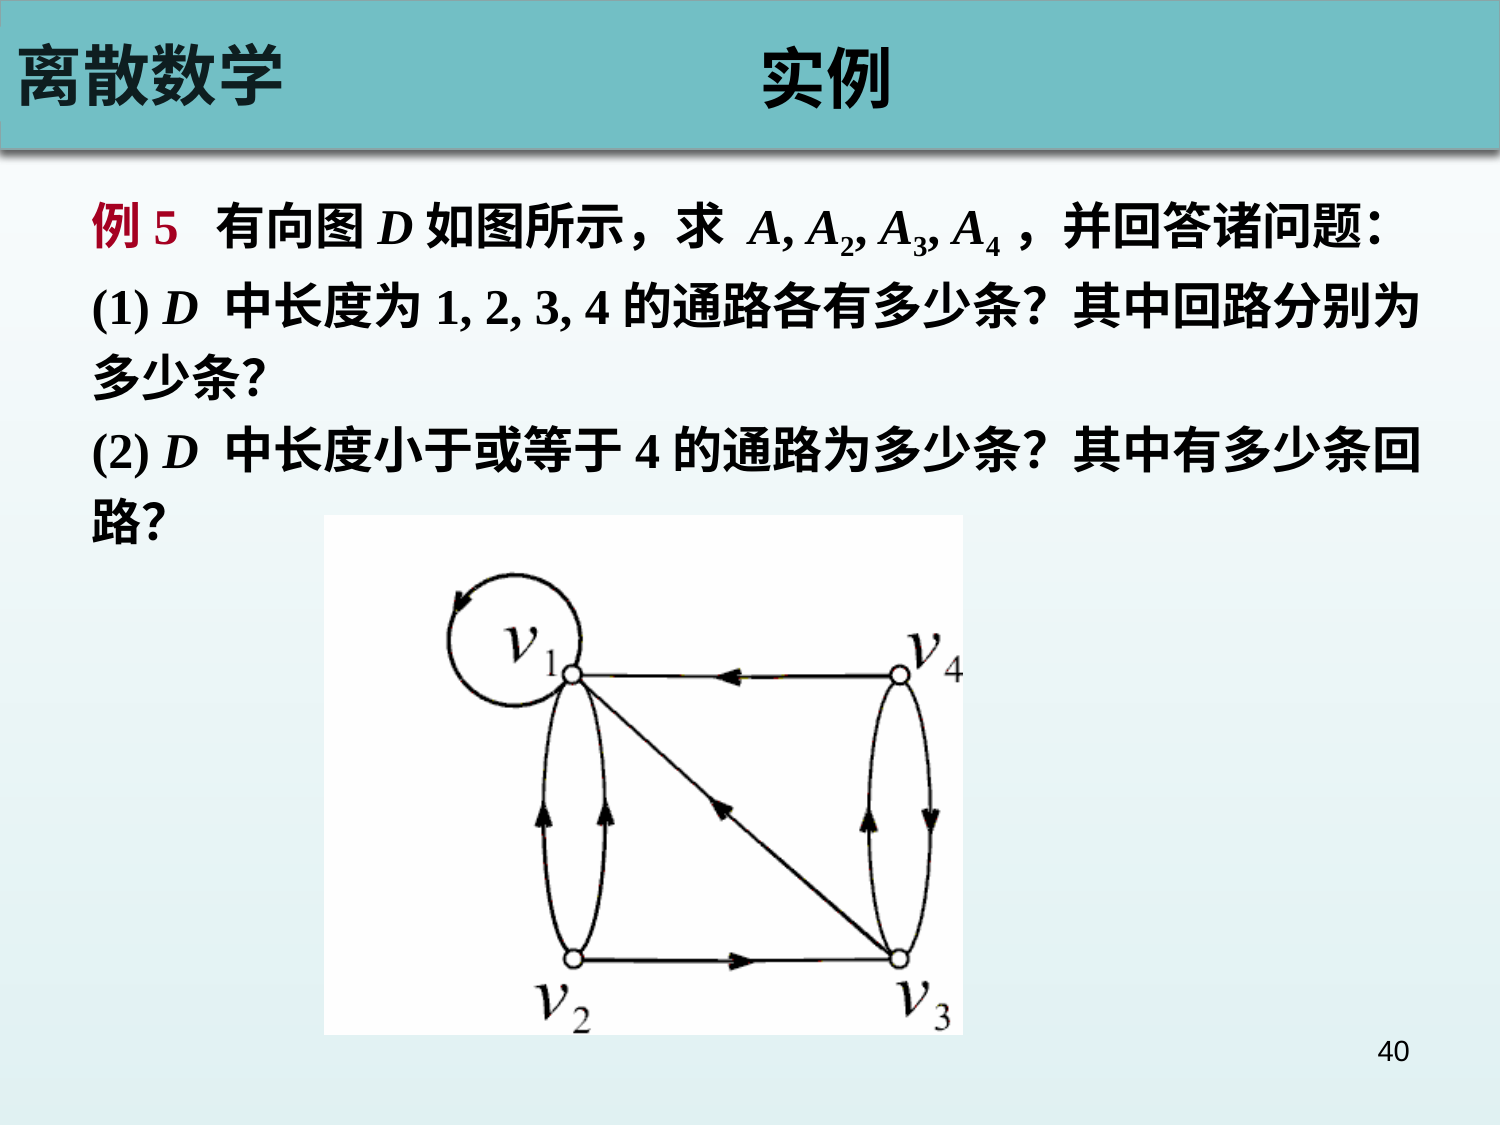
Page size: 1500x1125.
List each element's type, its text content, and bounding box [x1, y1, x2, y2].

text_box 例5 有向图D如图所示，求 A, A2, A3, A4，并回答诸问题： (1) D 中长度为1, 2, 3, 4的通路各有多少条？其中回路分别为多少条？ (2) D 中长度小于或等于4的通路为多少条？其中有多少条回路？ [76, 173, 1471, 558]
picture [324, 515, 963, 1035]
text_box 实例 [324, 42, 1329, 112]
slide_number 40 [1074, 1024, 1425, 1103]
